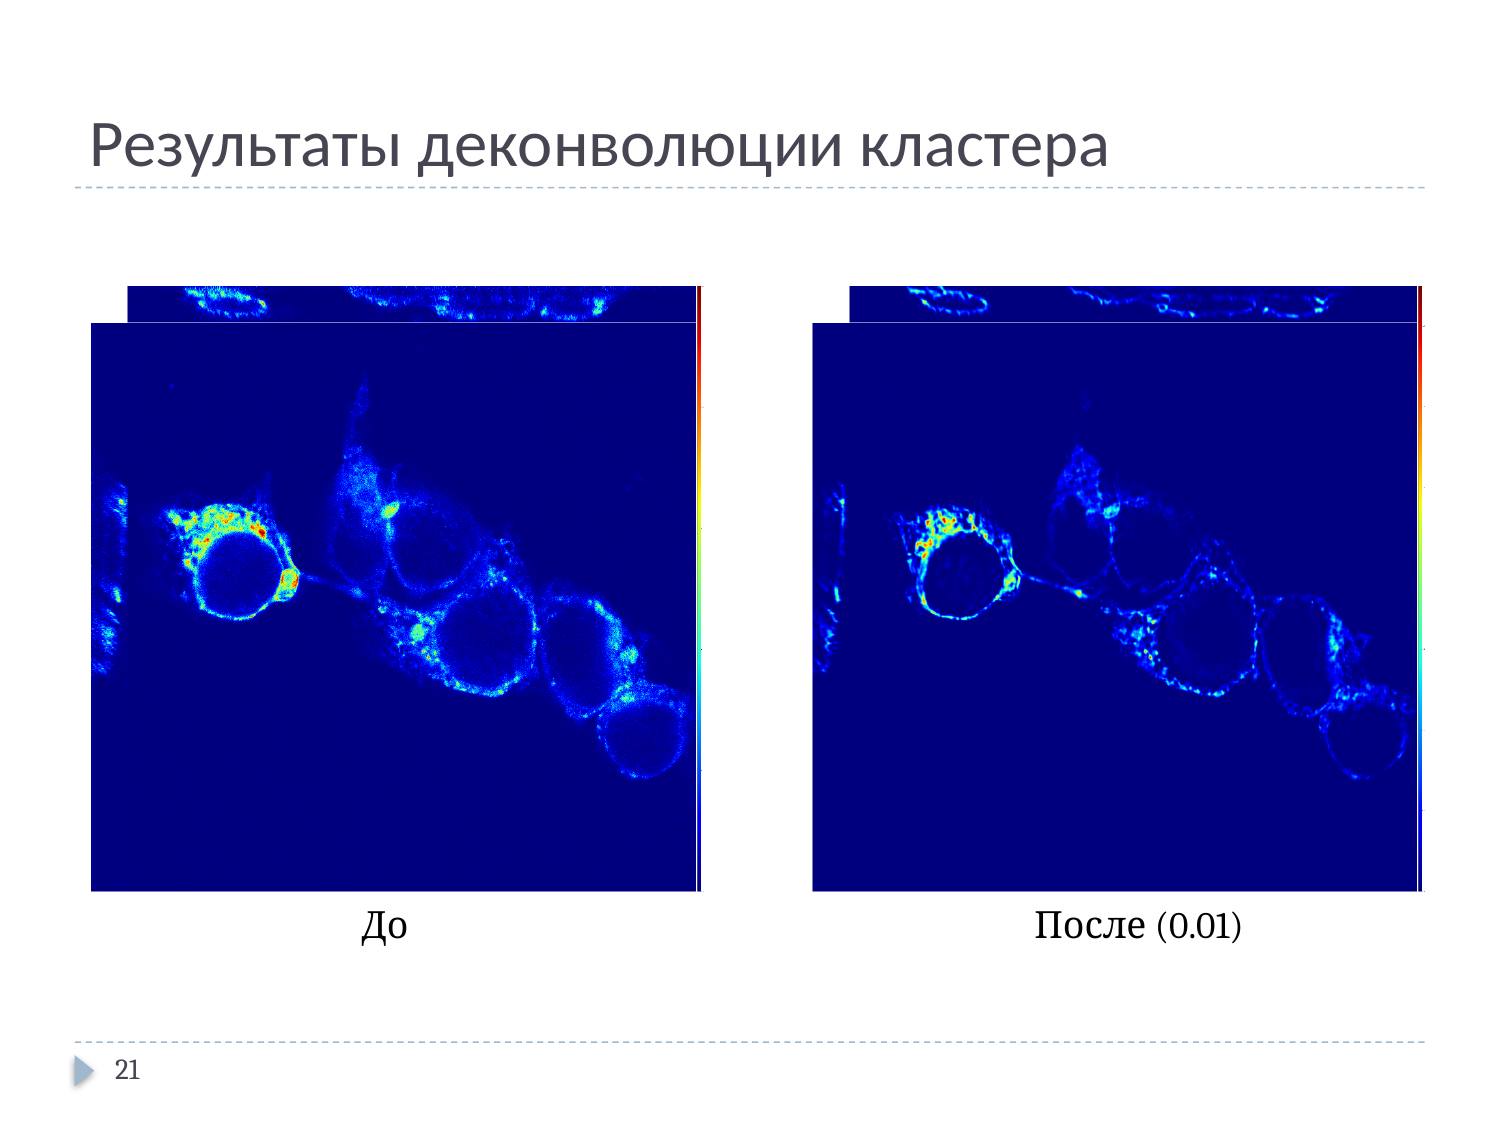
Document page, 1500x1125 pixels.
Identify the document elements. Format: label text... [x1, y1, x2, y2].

picture [0, 191, 1500, 978]
title Результаты деконволюции кластера [75, 24, 1425, 188]
slide_number 21 [100, 1042, 426, 1103]
